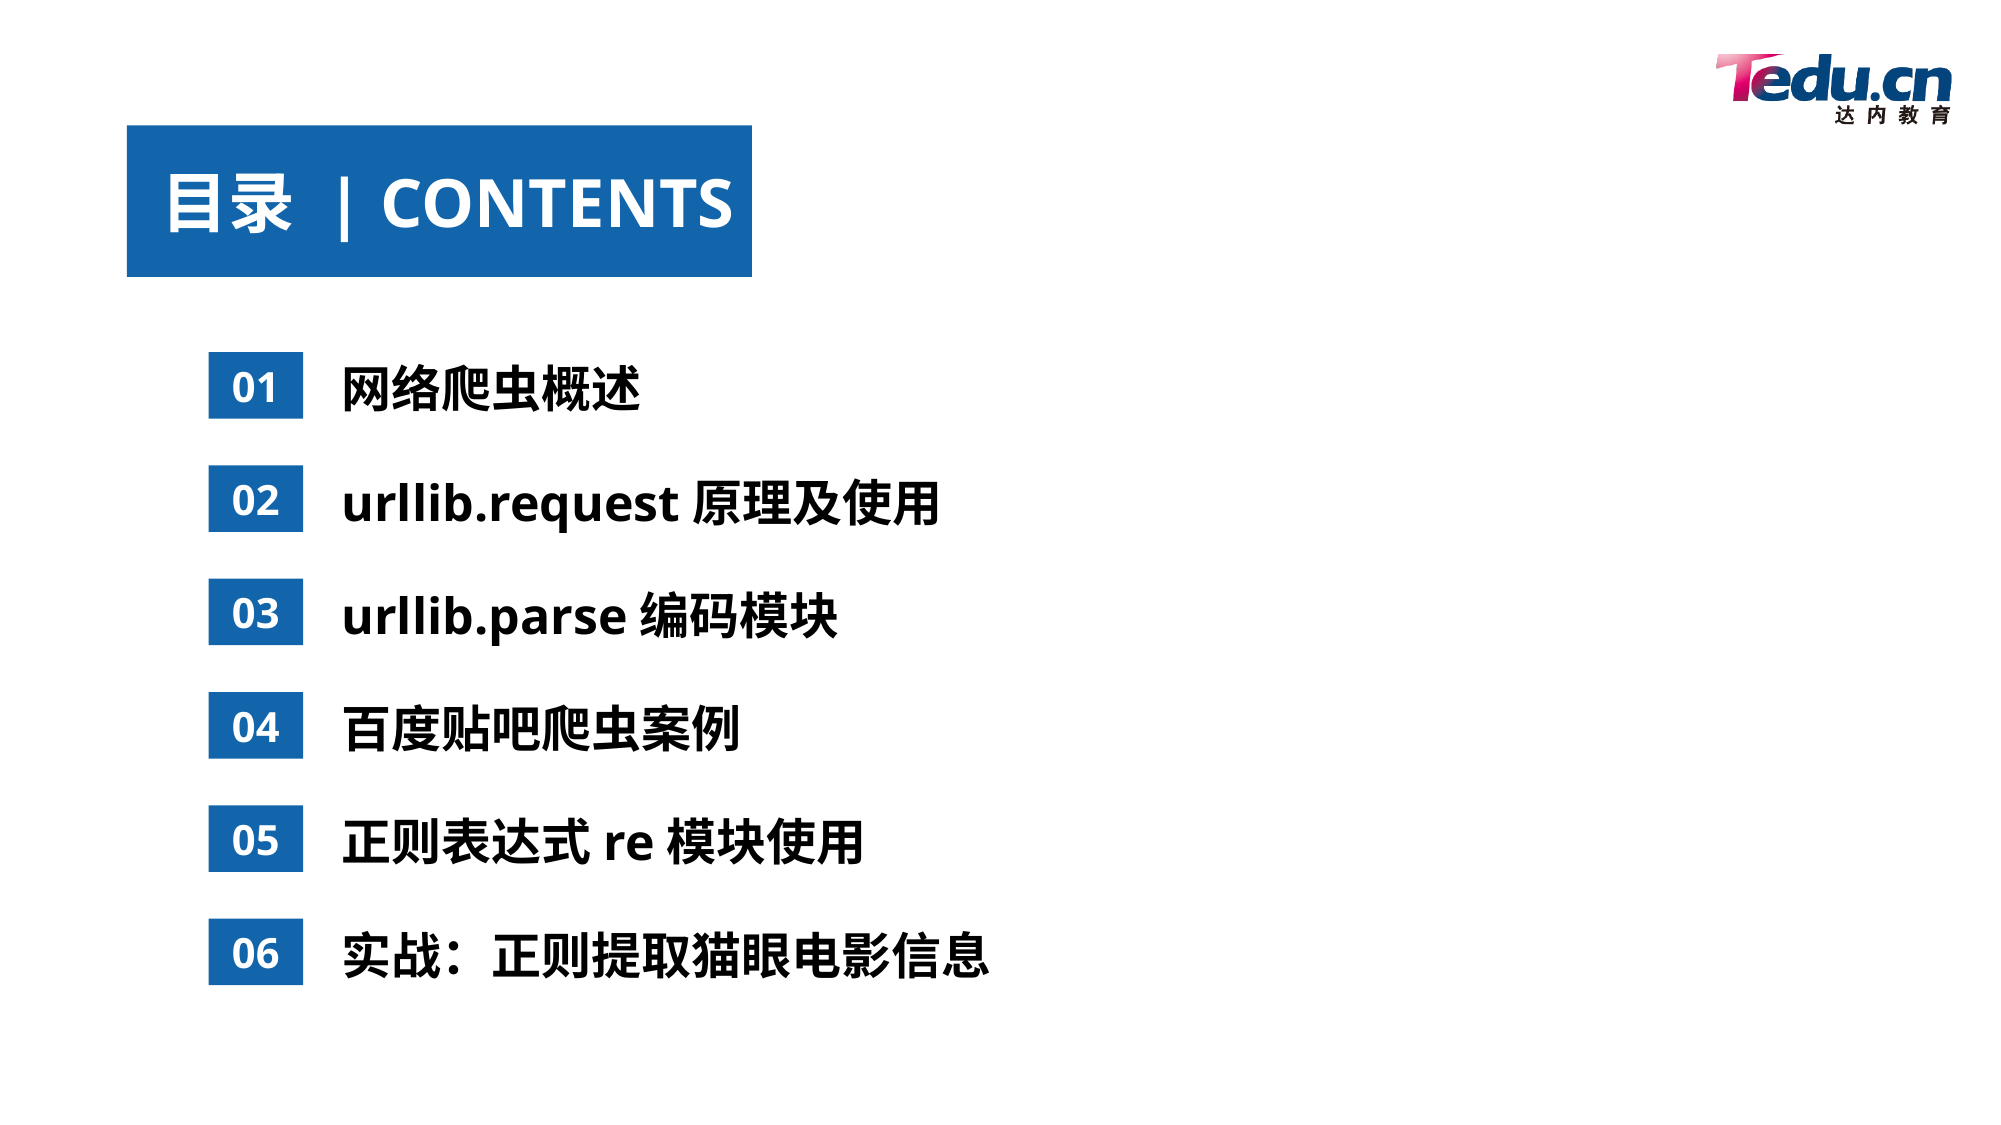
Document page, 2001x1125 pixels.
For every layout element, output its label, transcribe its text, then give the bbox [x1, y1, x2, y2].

list urllib.request原理及使用 [326, 439, 1178, 533]
list 正则表达式re模块使用 [326, 779, 1178, 873]
list 实战：正则提取猫眼电影信息 [326, 892, 1225, 986]
list 百度贴吧爬虫案例 [326, 666, 1178, 759]
list 网络爬虫概述 [326, 326, 1178, 419]
picture [1697, 7, 1969, 164]
list urllib.parse编码模块 [326, 553, 1178, 646]
